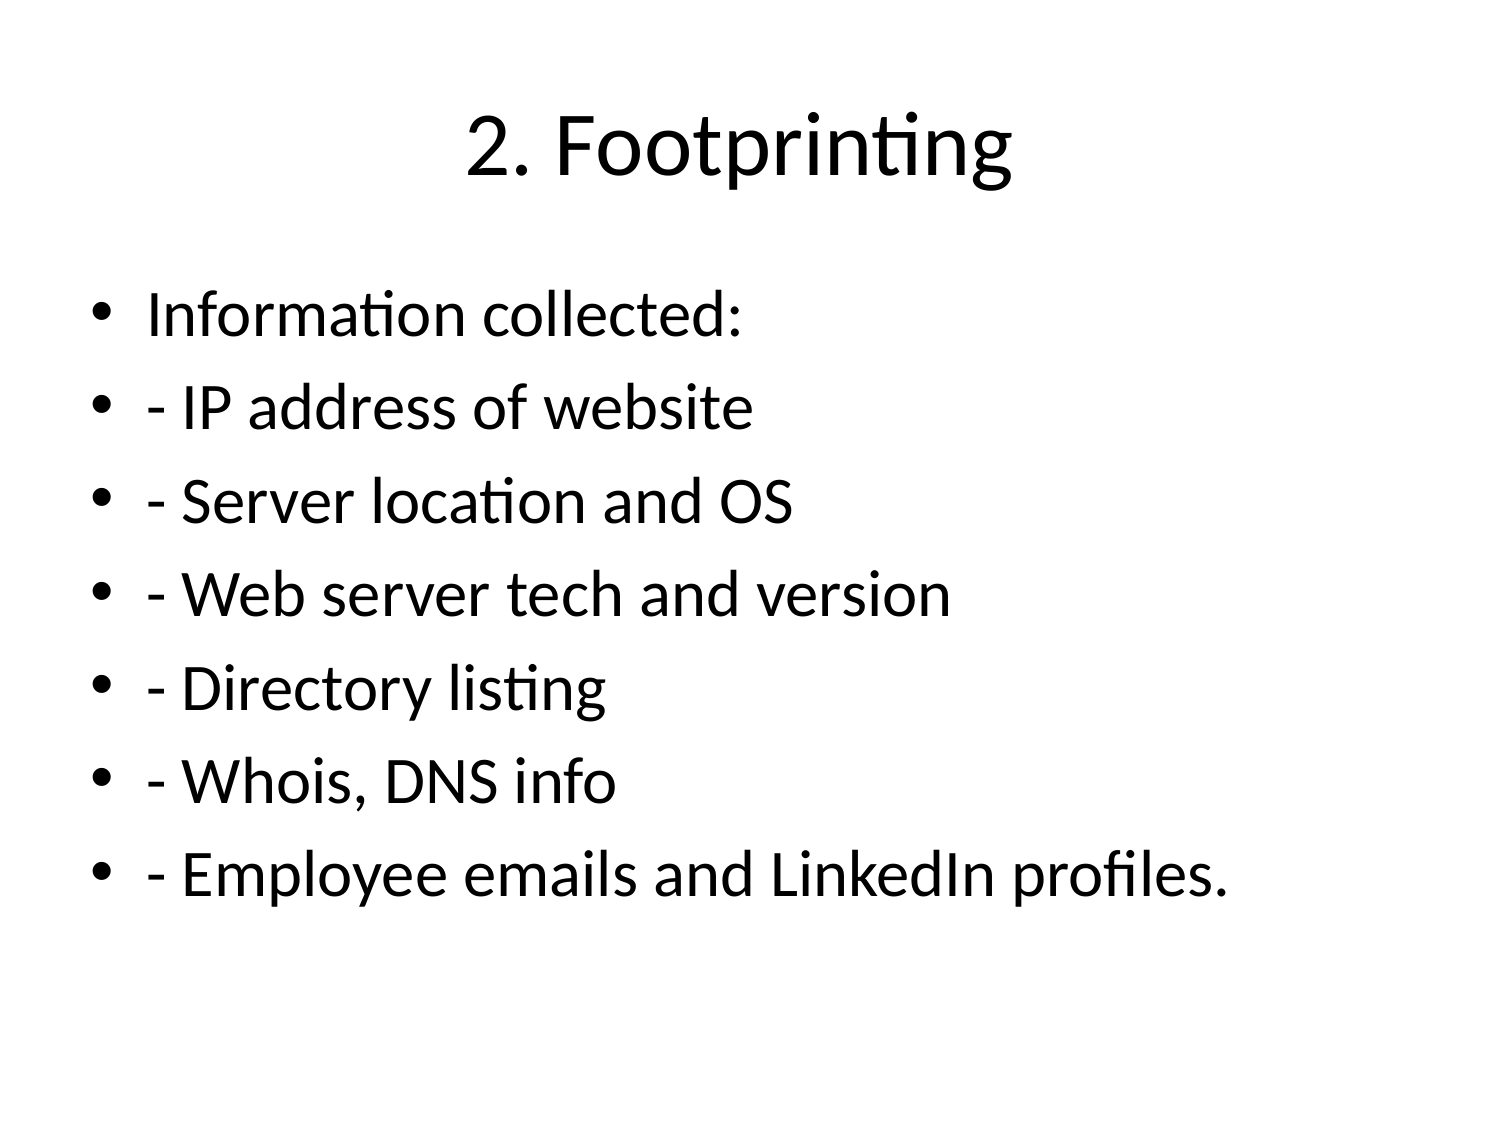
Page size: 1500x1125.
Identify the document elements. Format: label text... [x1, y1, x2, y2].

title 2. Footprinting [75, 45, 1425, 233]
list Information collected: - IP address of website - Server location and OS - Web server tech and version - Directory listing - Whois, DNS info - Employee emails and LinkedIn profiles. [75, 262, 1425, 1005]
